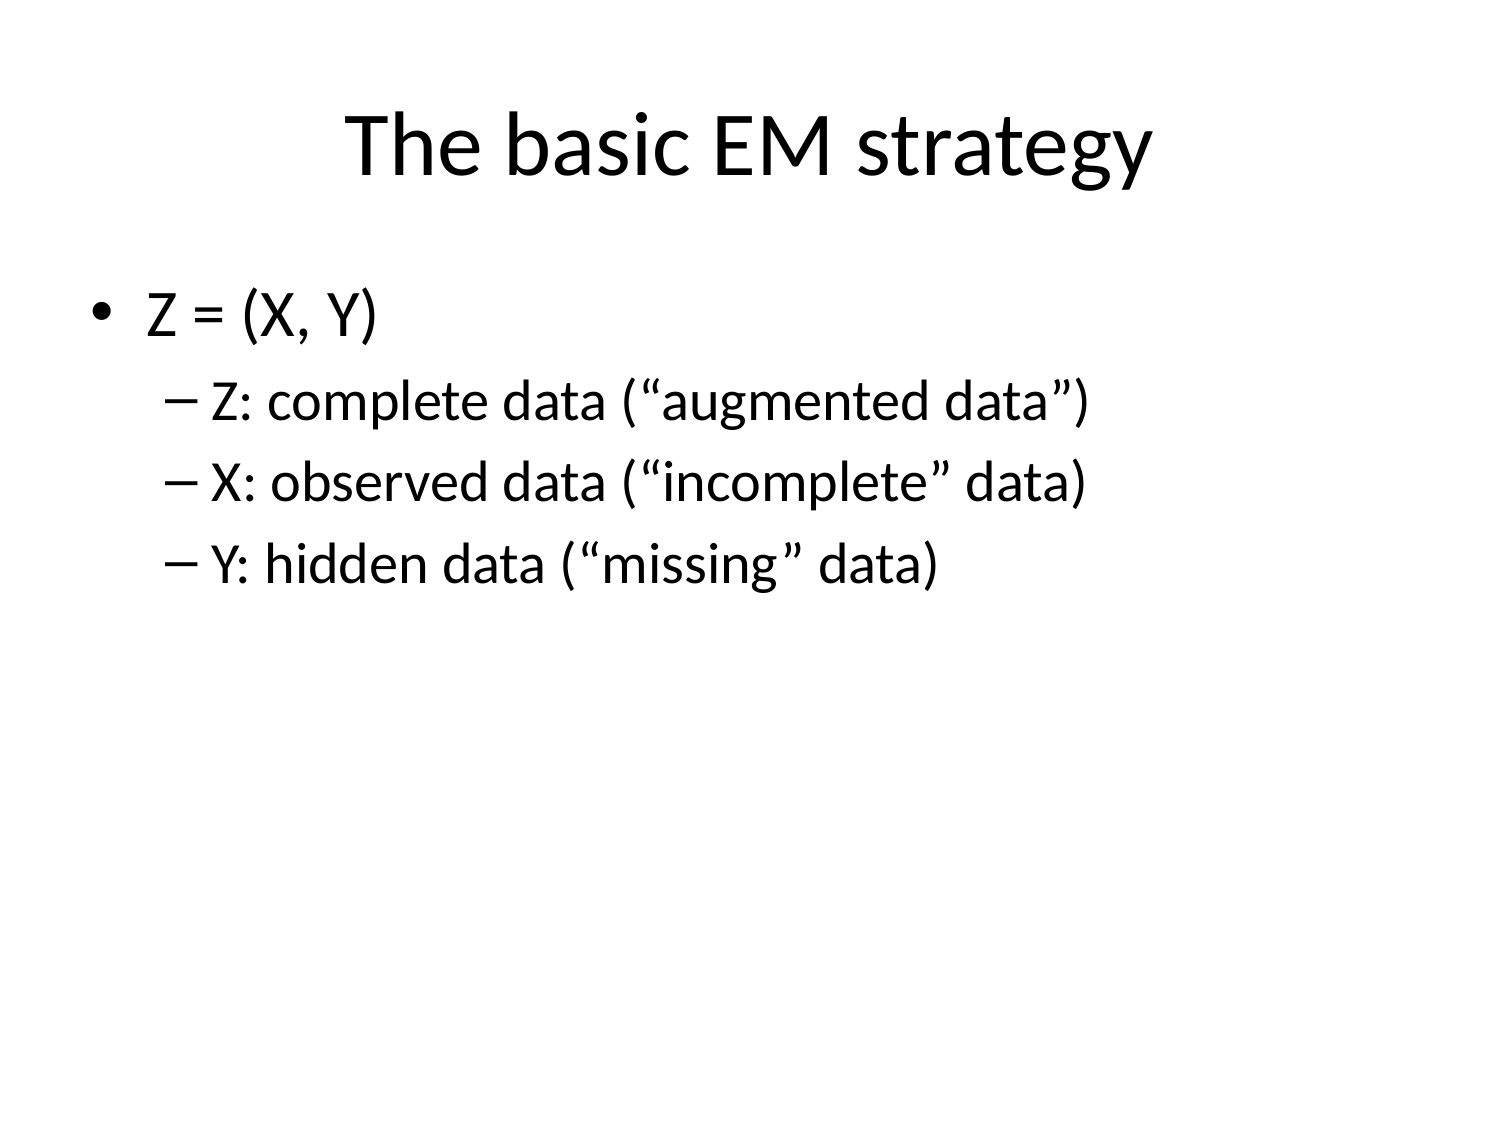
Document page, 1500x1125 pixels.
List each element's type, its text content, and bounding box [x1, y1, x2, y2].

list Z = (X, Y) Z: complete data (“augmented data”) X: observed data (“incomplete” data) Y: hidden data (“missing” data) [75, 262, 1425, 1005]
title The basic EM strategy [75, 45, 1425, 233]
